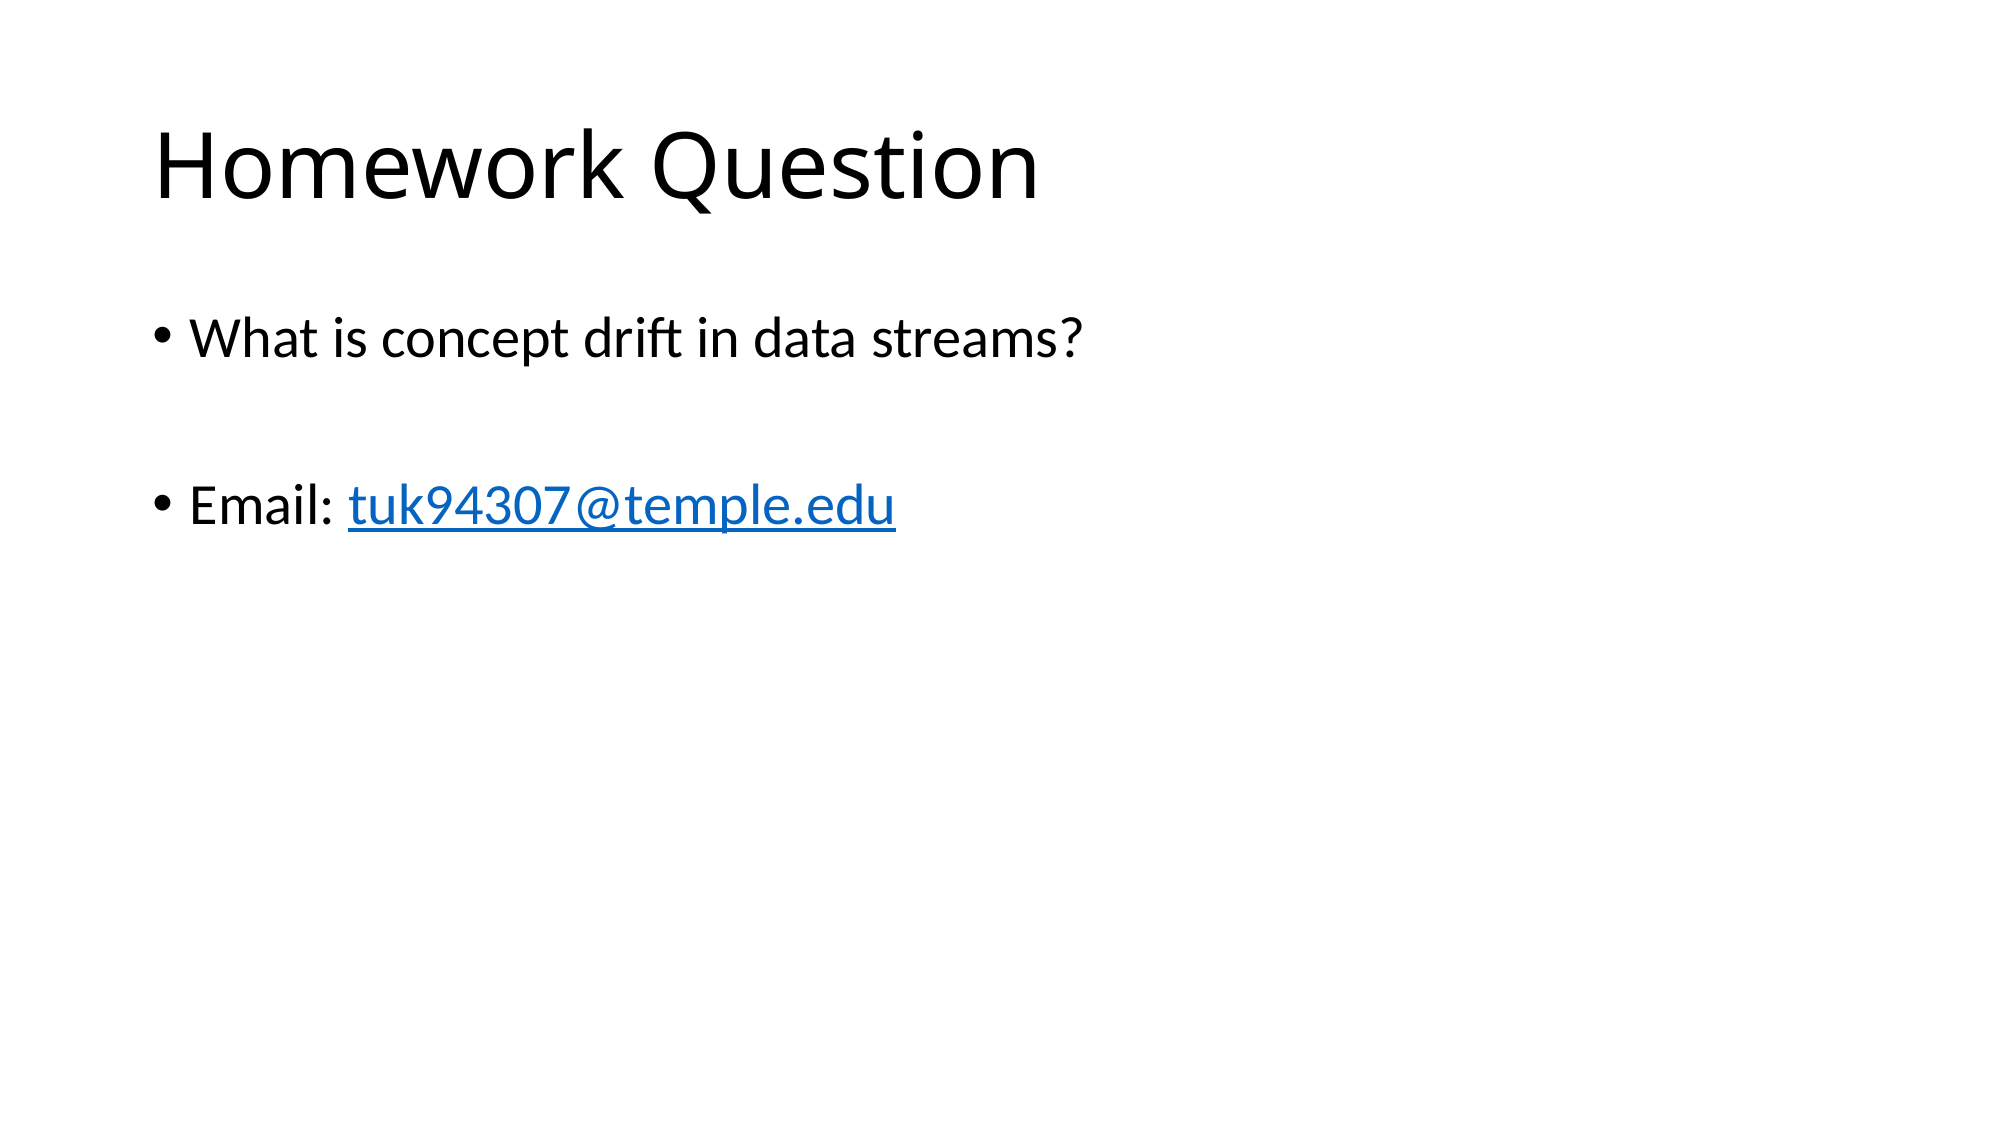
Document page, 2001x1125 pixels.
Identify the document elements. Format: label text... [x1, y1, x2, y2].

title Homework Question [137, 59, 1863, 278]
list What is concept drift in data streams? Email: tuk94307@temple.edu [137, 299, 1863, 1014]
